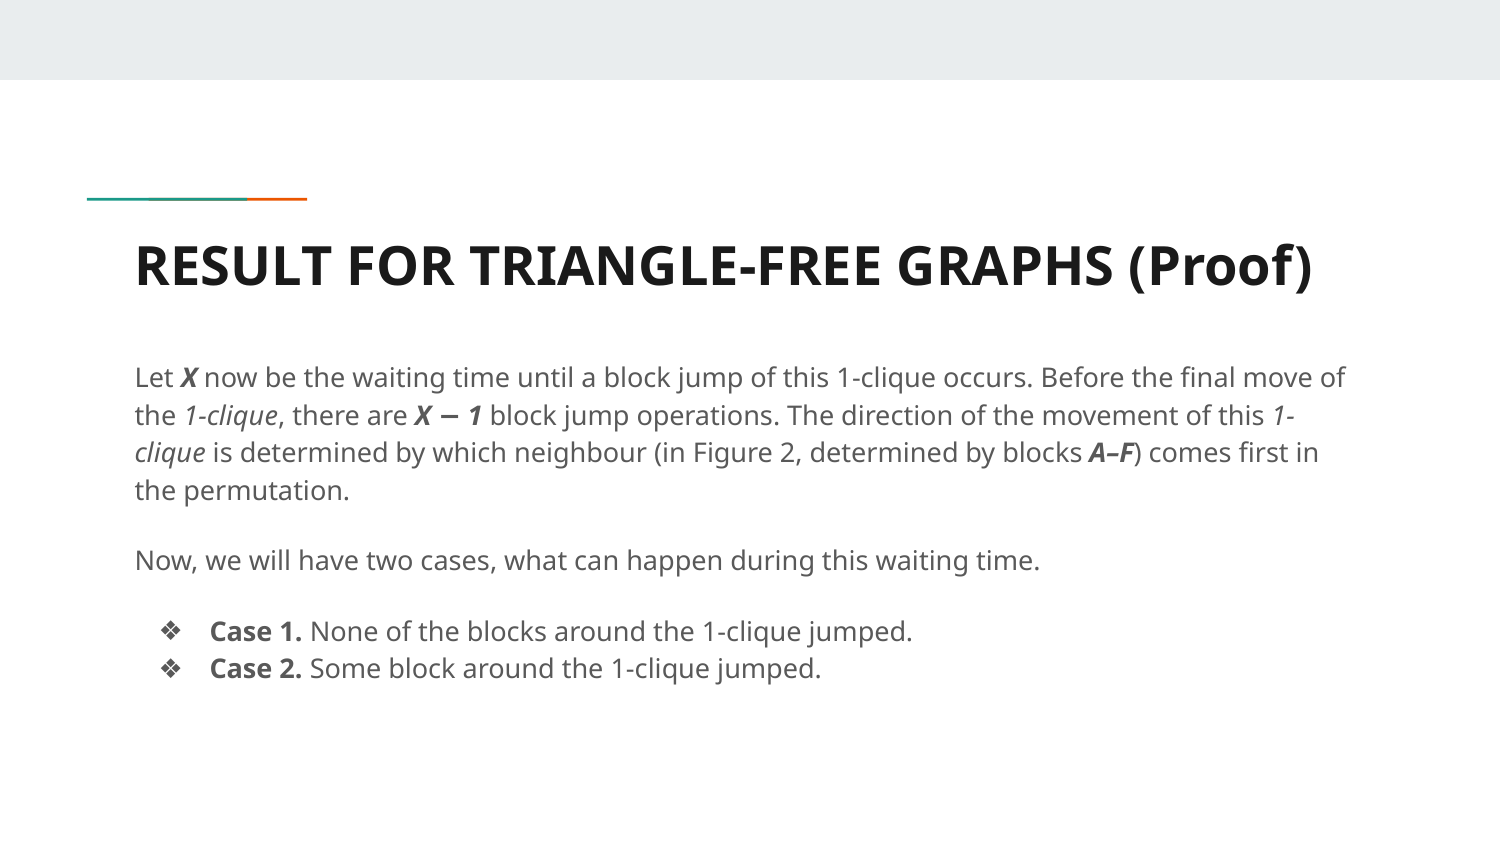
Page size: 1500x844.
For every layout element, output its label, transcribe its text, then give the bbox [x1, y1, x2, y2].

title RESULT FOR TRIANGLE-FREE GRAPHS (Proof) [119, 216, 1381, 305]
list Let X now be the waiting time until a block jump of this 1-clique occurs. Before the final move of the 1-clique, there are X − 1 block jump operations. The direction of the movement of this 1-clique is determined by which neighbour (in Figure 2, determined by blocks A–F) comes first in the permutation. Now, we will have two cases, what can happen during this waiting time. Case 1. None of the blocks around the 1-clique jumped. Case 2. Some block around the 1-clique jumped. [119, 341, 1381, 712]
